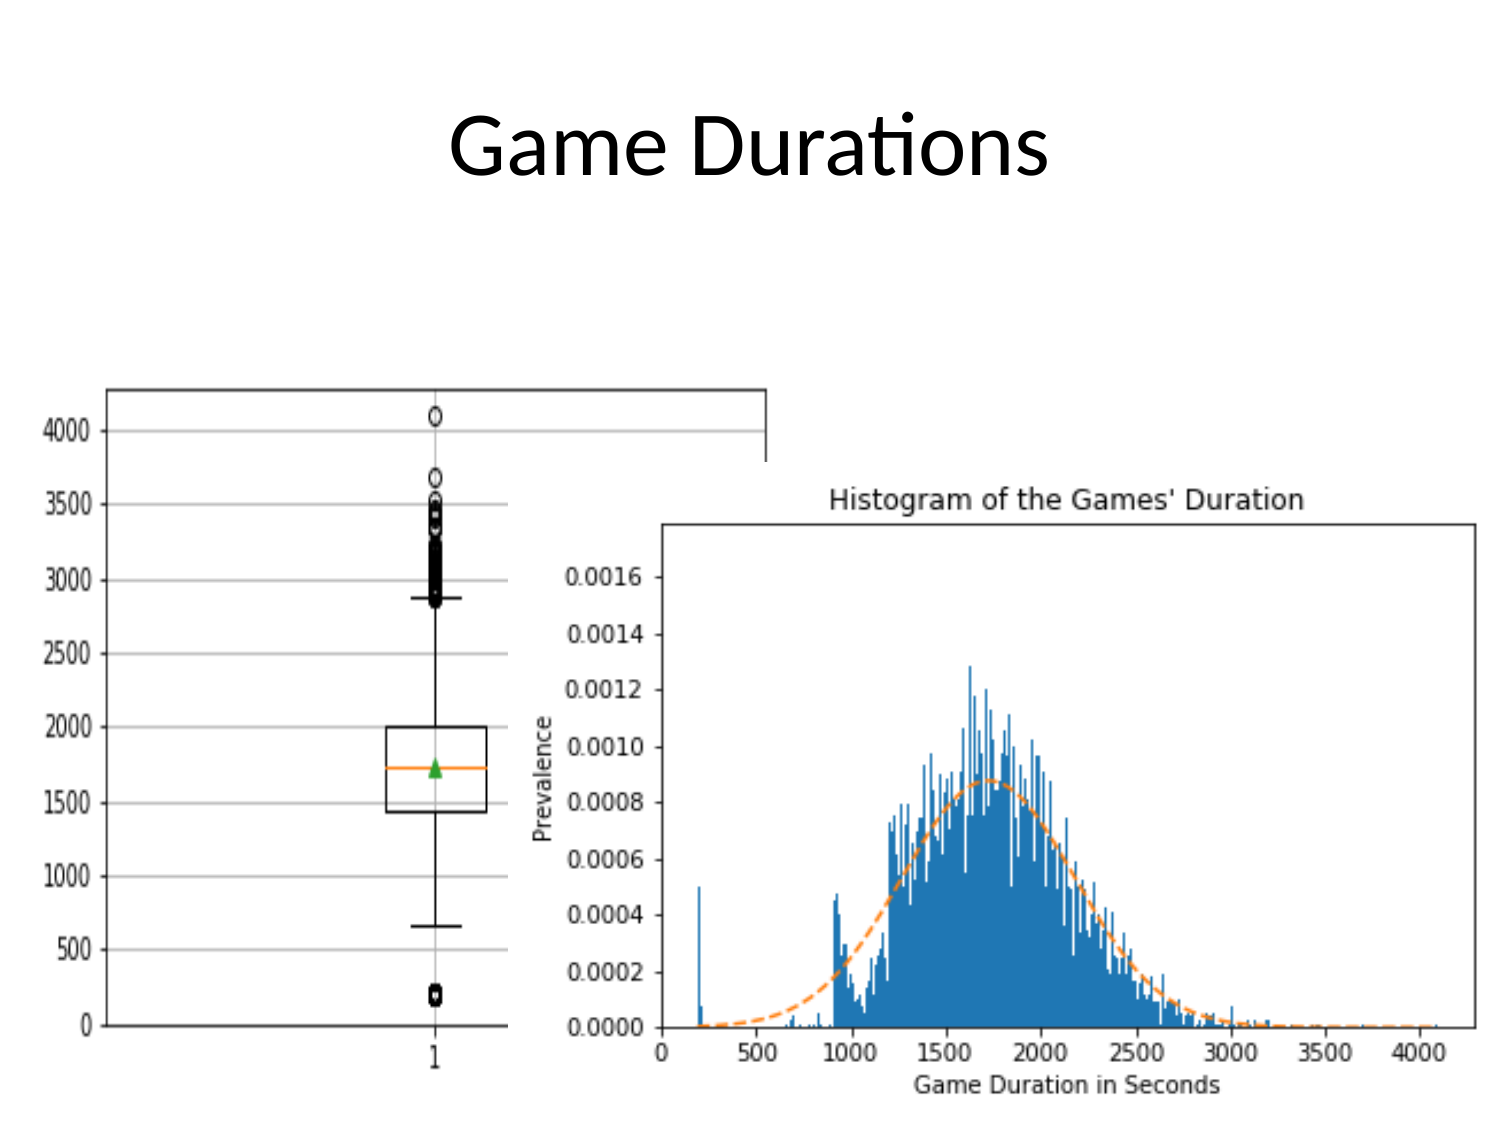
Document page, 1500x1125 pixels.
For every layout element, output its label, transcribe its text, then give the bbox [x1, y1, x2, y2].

title Game Durations [75, 45, 1425, 233]
picture [0, 287, 1500, 1125]
